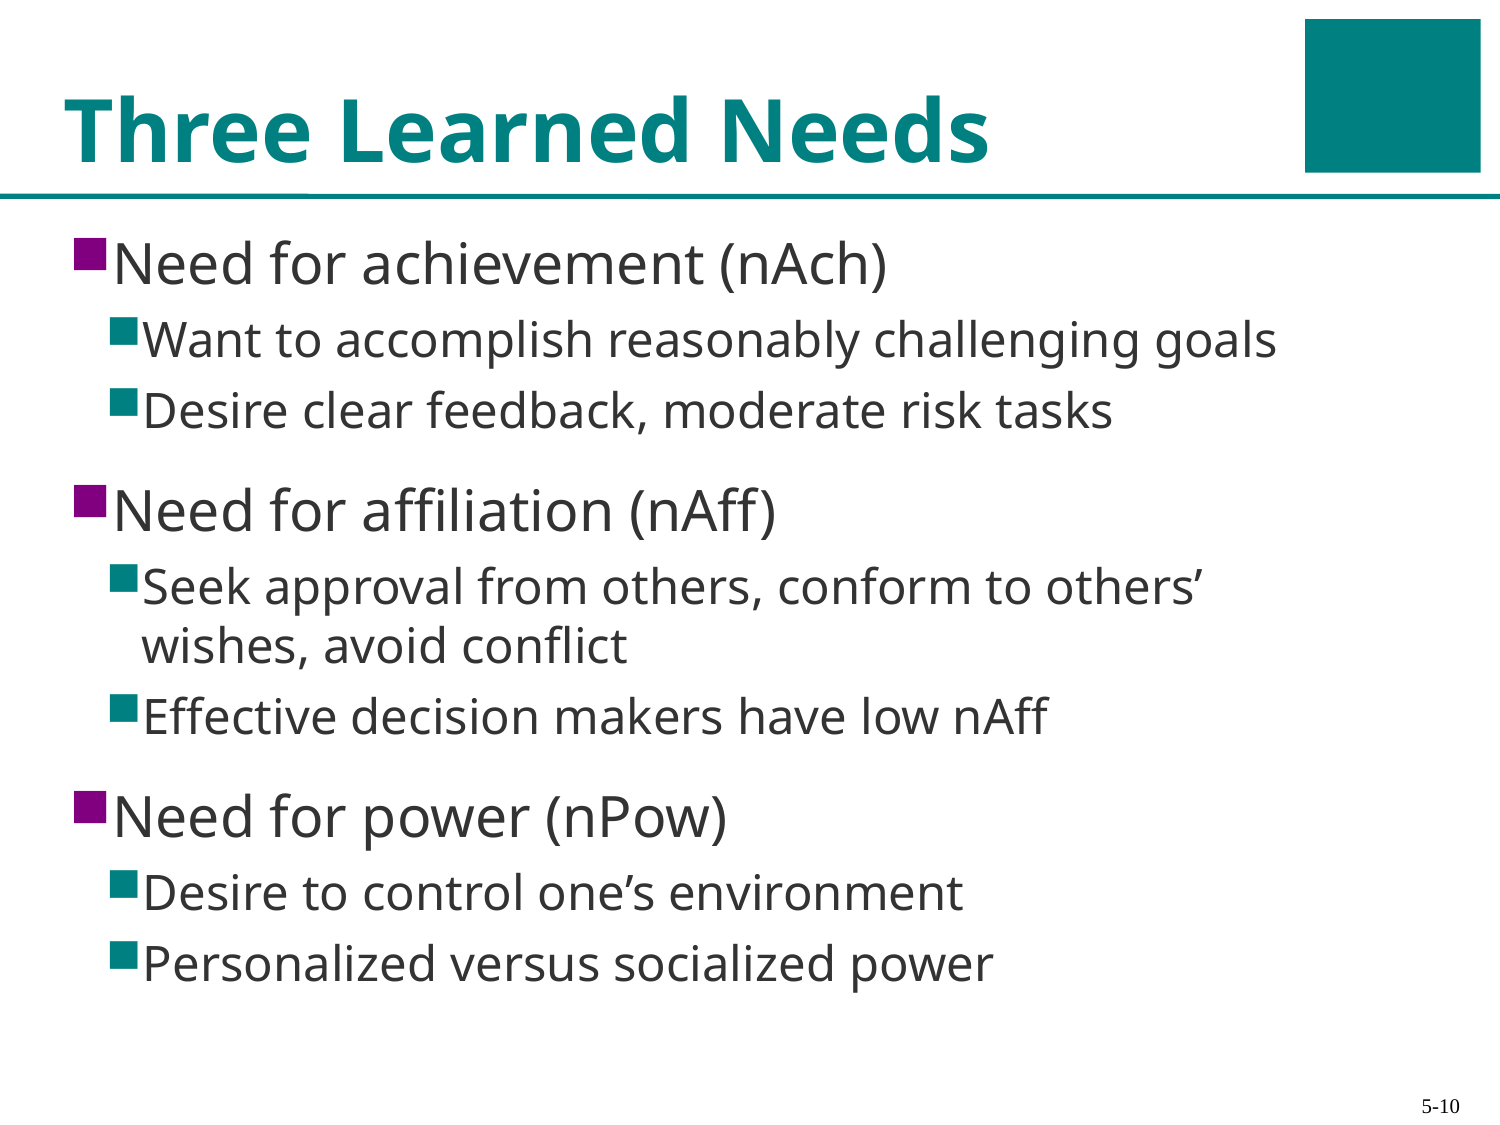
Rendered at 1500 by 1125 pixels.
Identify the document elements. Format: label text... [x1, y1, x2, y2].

title Three Learned Needs [48, 0, 1294, 188]
list Need for achievement (nAch) Want to accomplish reasonably challenging goals Desire clear feedback, moderate risk tasks Need for affiliation (nAff) Seek approval from others, conform to others’ wishes, avoid conflict Effective decision makers have low nAff Need for power (nPow) Desire to control one’s environment Personalized versus socialized power [53, 219, 1400, 1005]
